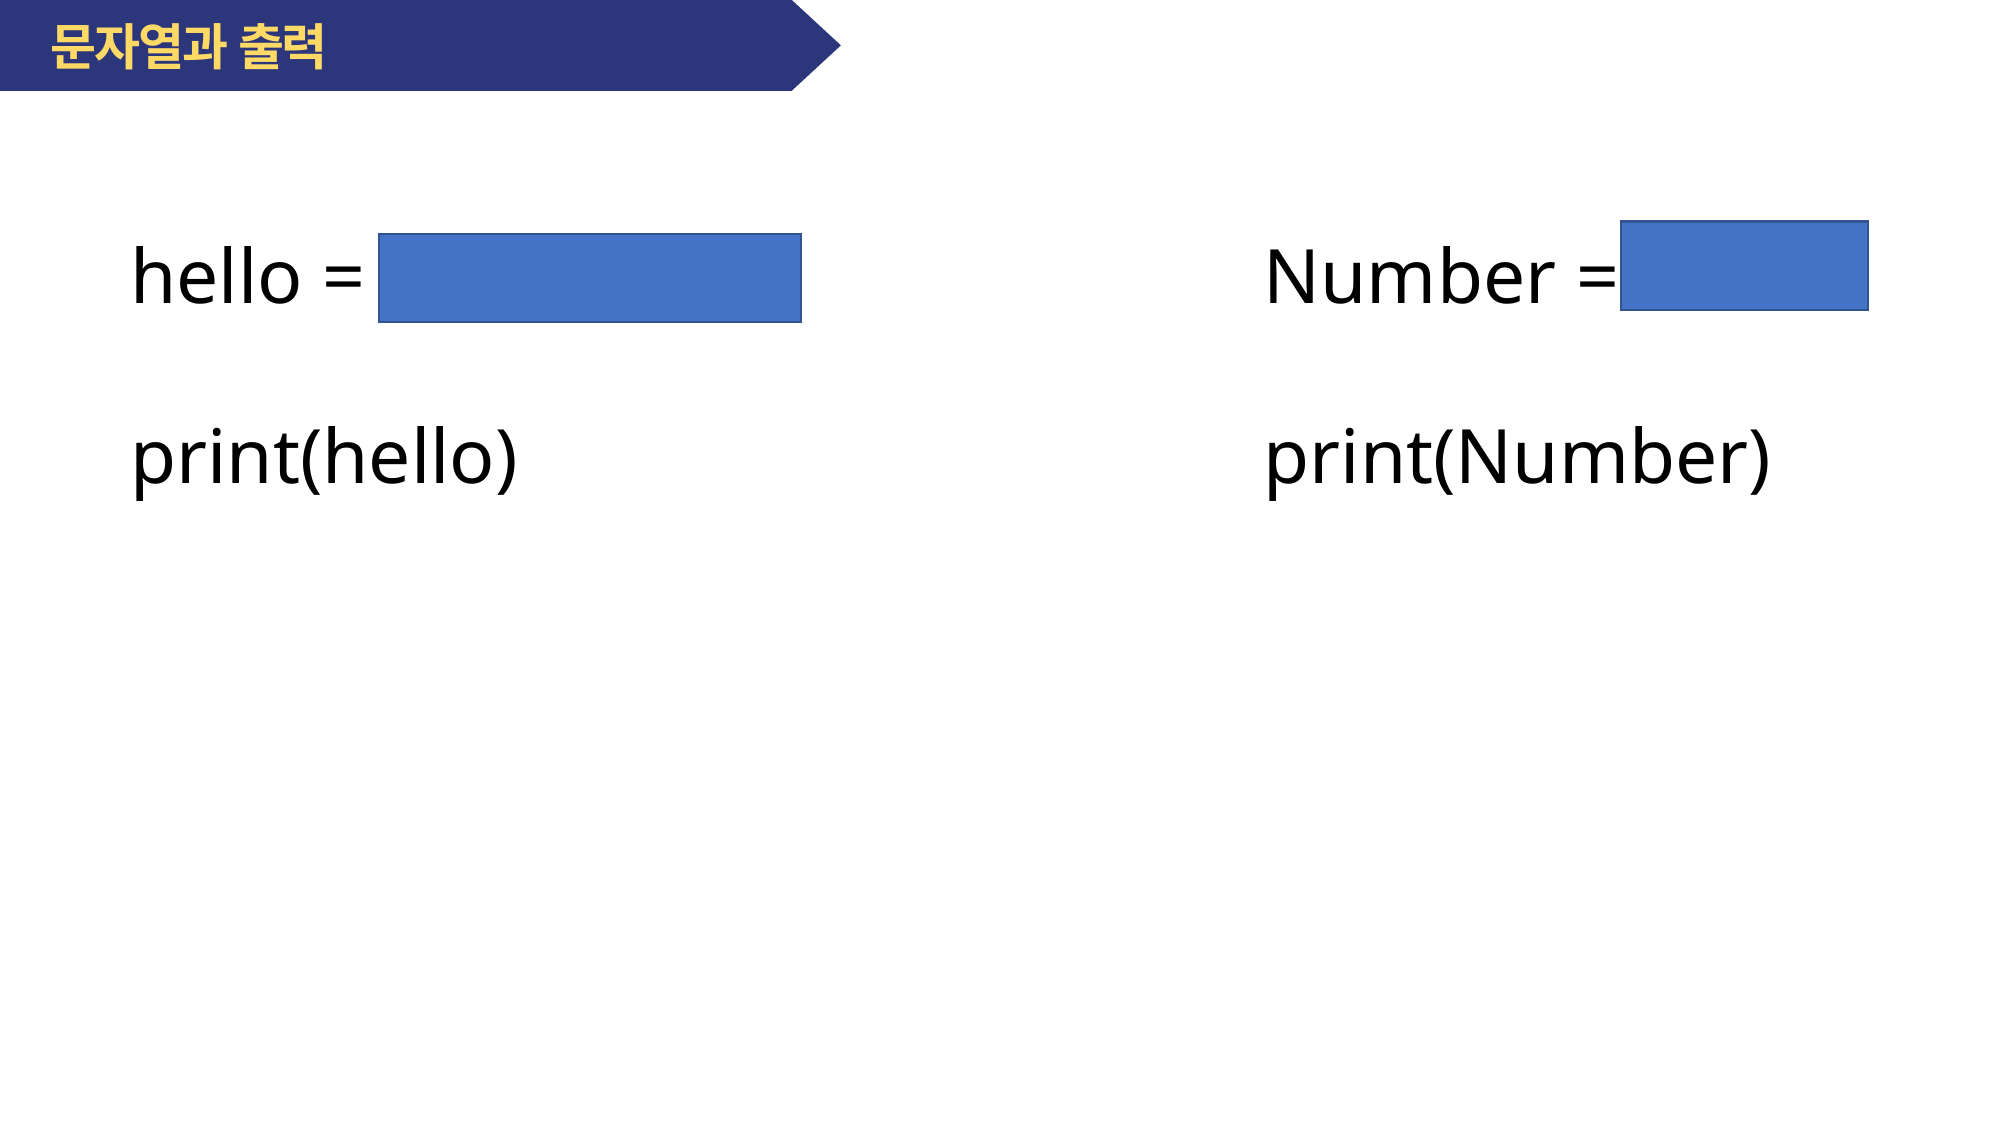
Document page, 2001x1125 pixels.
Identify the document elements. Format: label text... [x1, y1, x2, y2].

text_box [0, 0, 1097, 91]
text_box hello = print(hello) [115, 221, 533, 507]
text_box [1620, 220, 1869, 311]
text_box Number = 32 print(Number) [1248, 221, 1787, 507]
text_box [378, 233, 802, 323]
